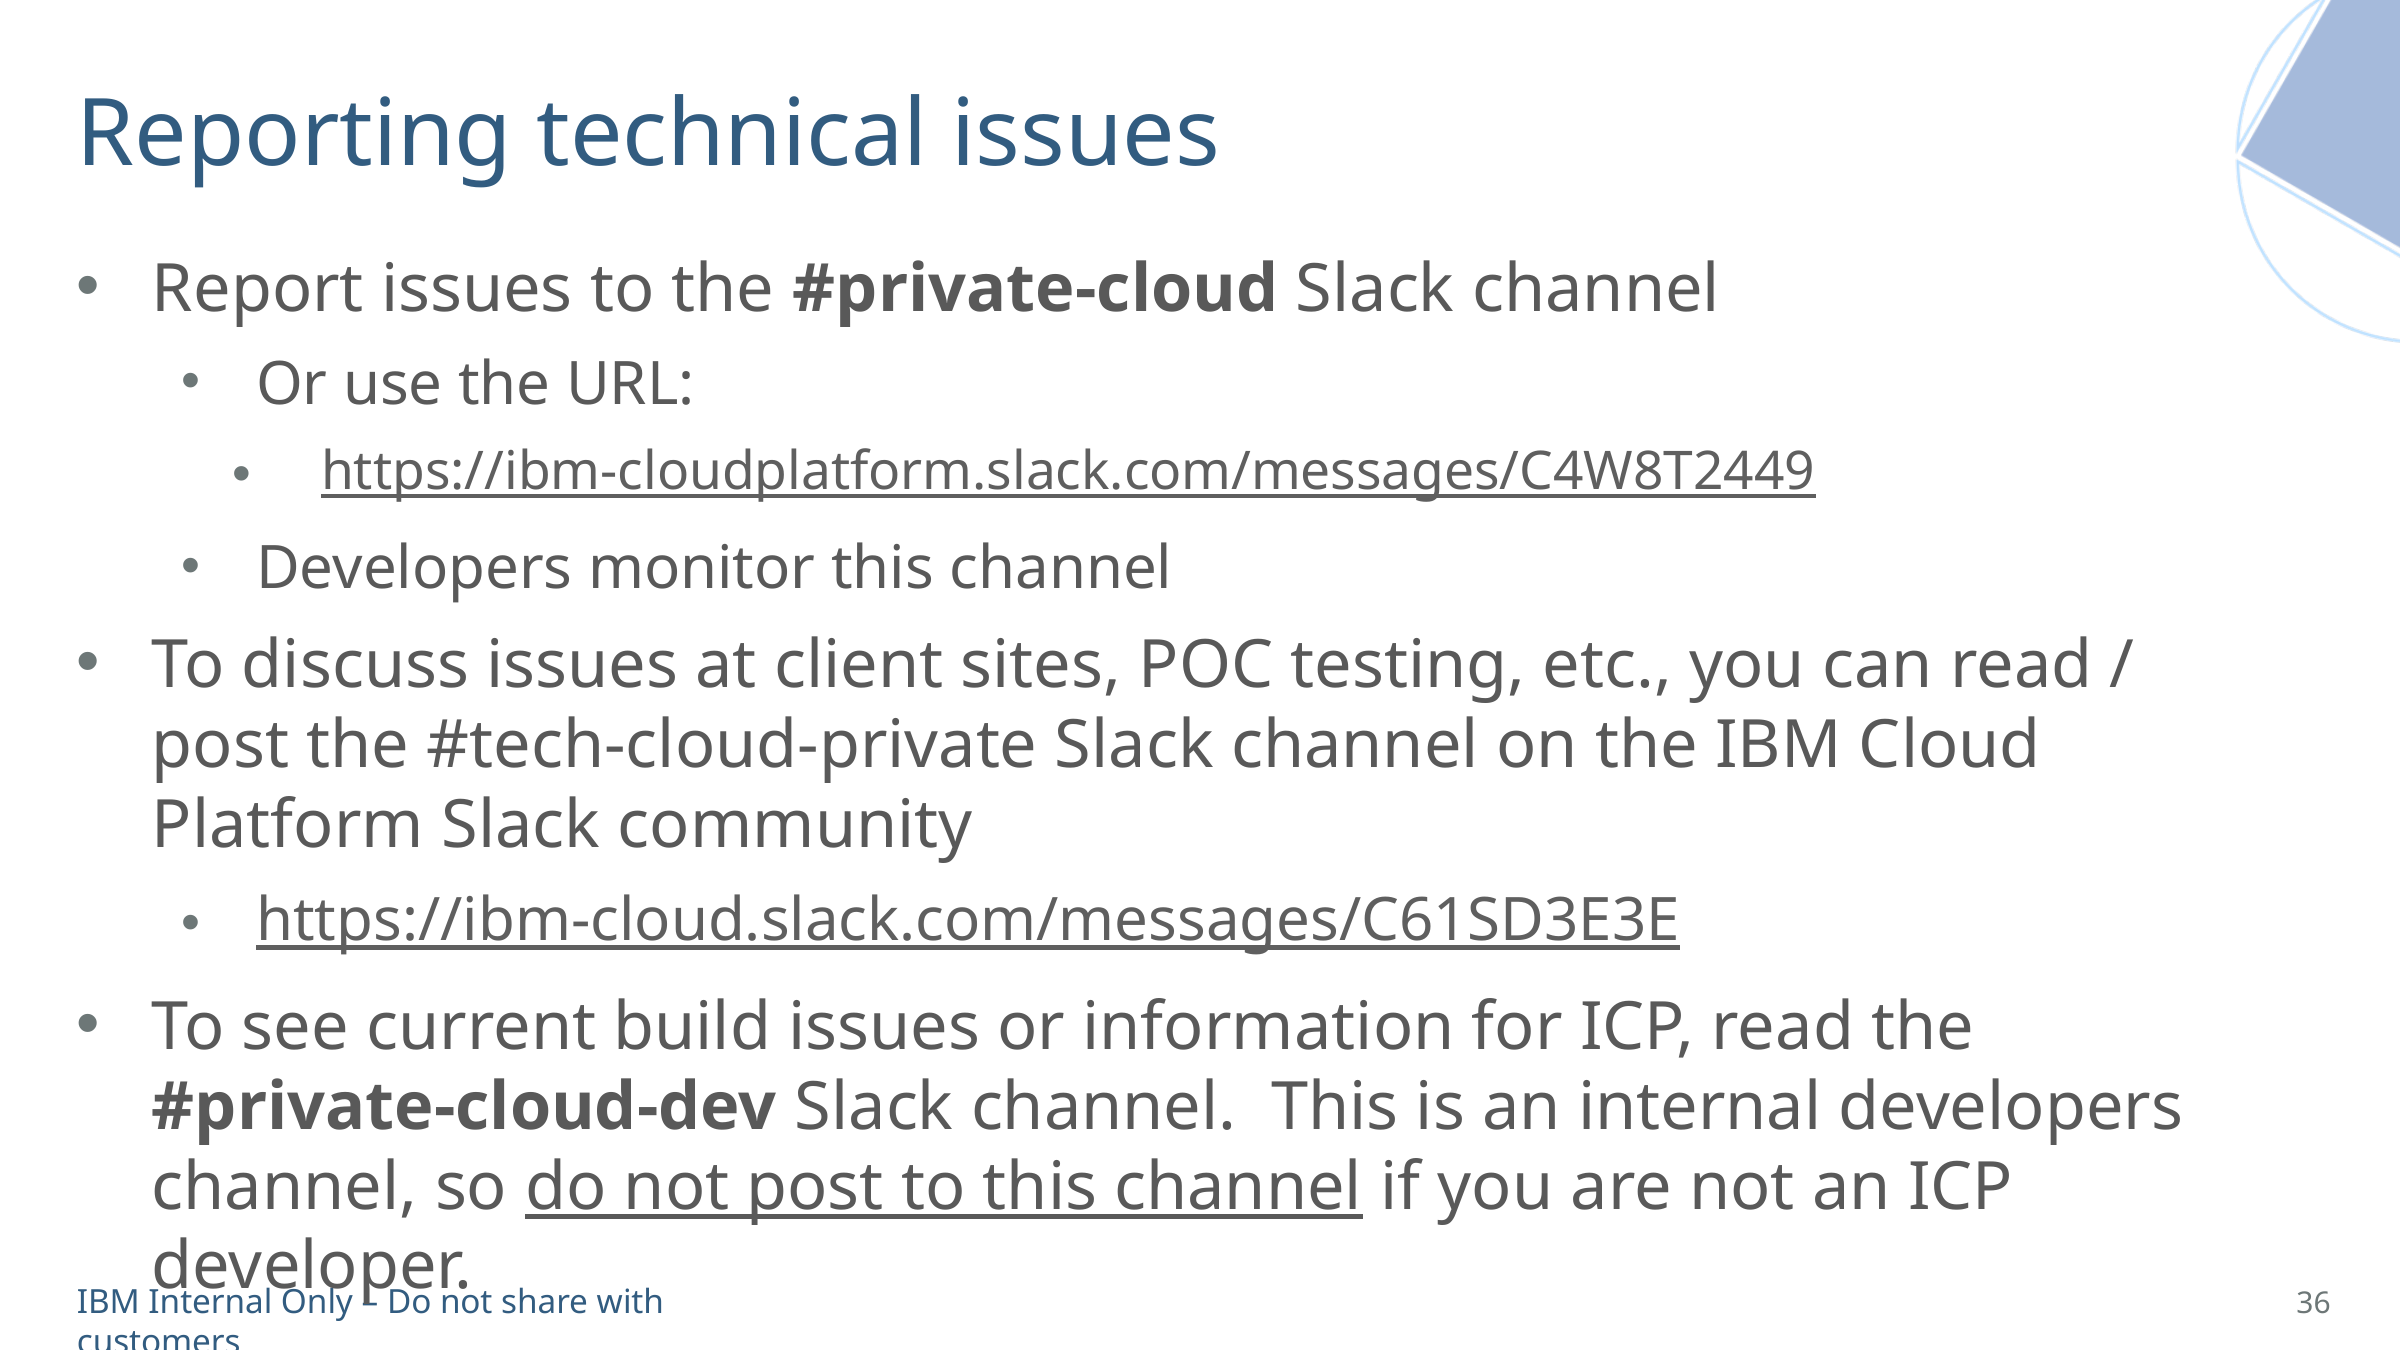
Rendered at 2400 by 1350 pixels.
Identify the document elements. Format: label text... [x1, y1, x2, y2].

title Reporting technical issues [76, 11, 2220, 185]
slide_number 36 [2240, 1268, 2346, 1340]
list Report issues to the #private-cloud Slack channel Or use the URL: https://ibm-cloudplatform.slack.com/messages/C4W8T2449 Developers monitor this channel To discuss issues at client sites, POC testing, etc., you can read / post the #tech-cloud-private Slack channel on the IBM Cloud Platform Slack community https://ibm-cloud.slack.com/messages/C61SD3E3E To see current build issues or information for ICP, read the #private-cloud-dev Slack channel. This is an internal developers channel, so do not post to this channel if you are not an ICP developer. [76, 236, 2220, 1237]
